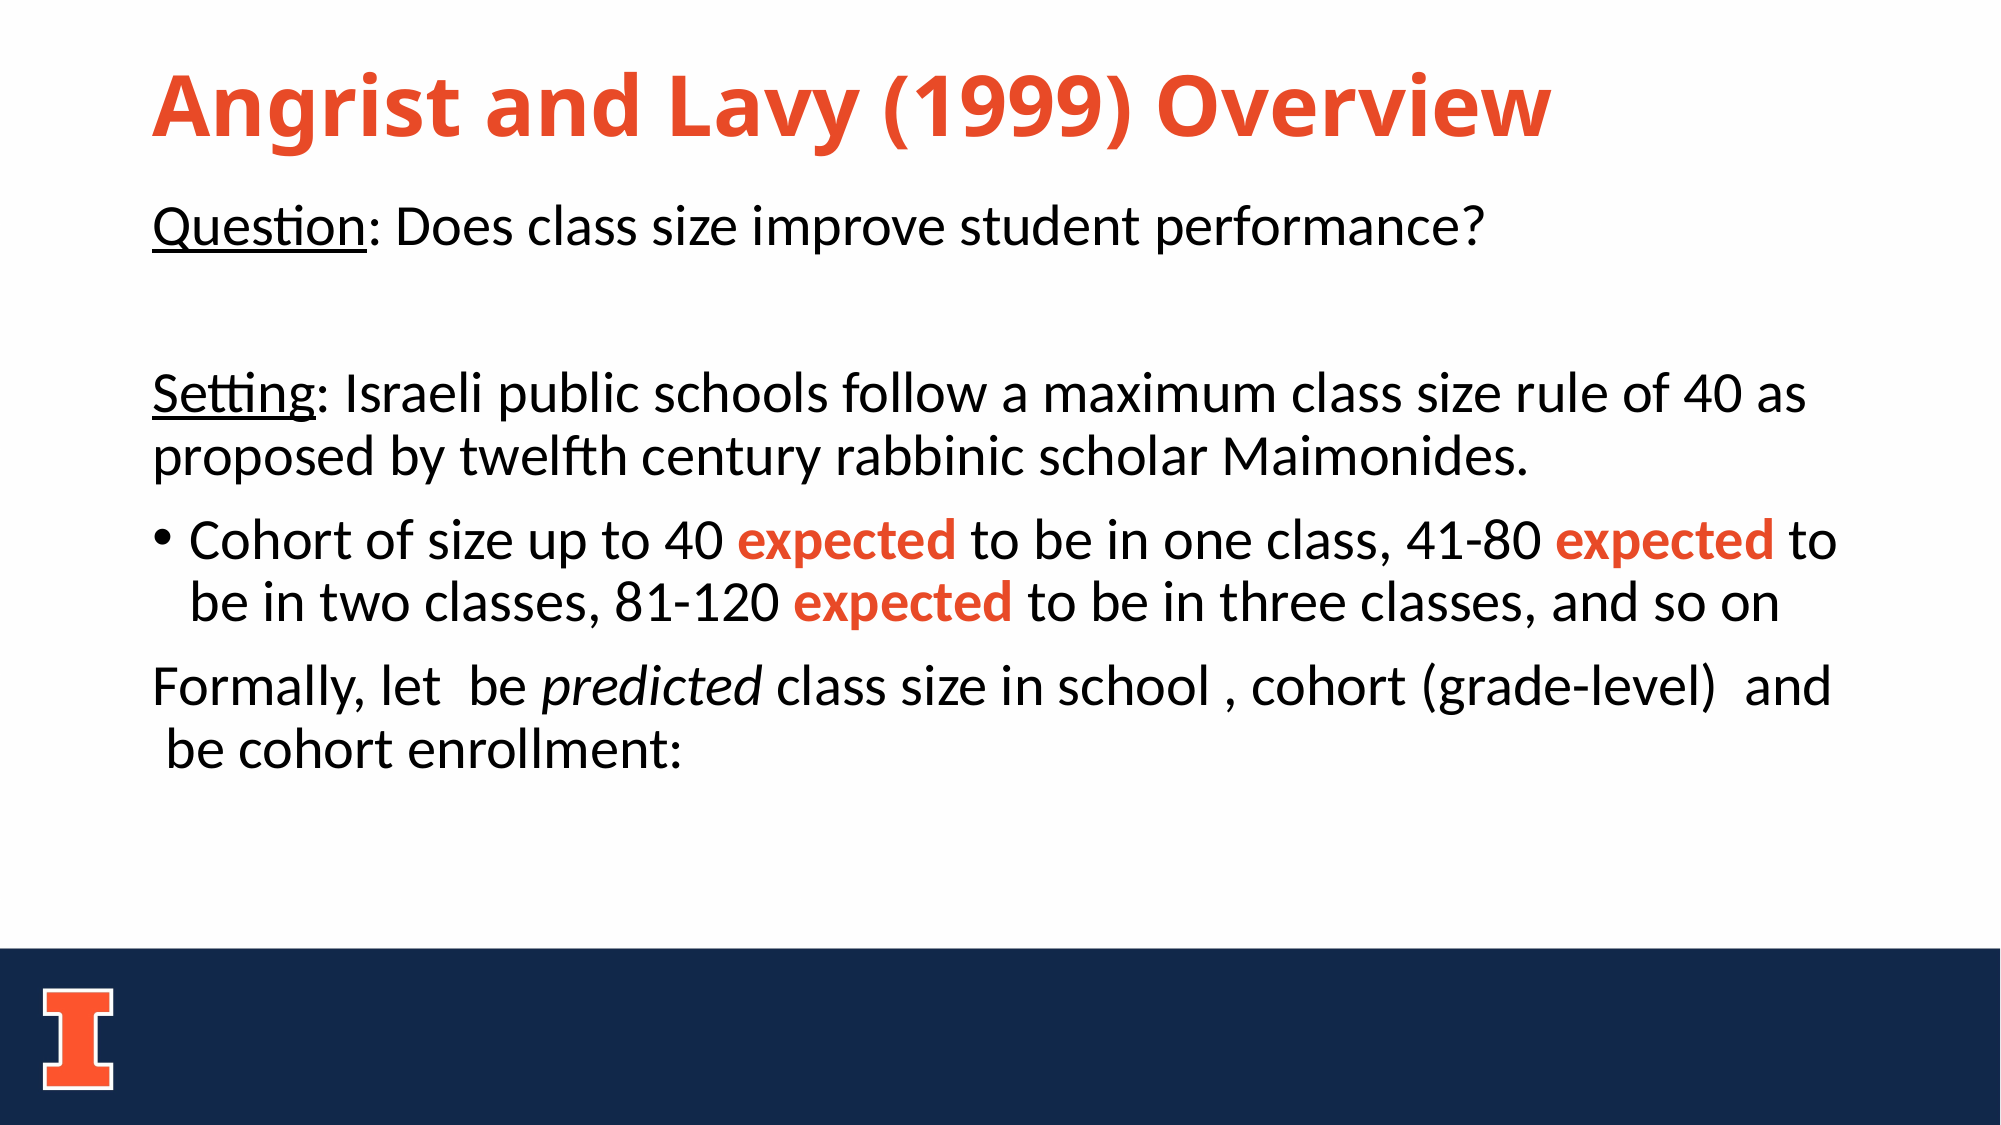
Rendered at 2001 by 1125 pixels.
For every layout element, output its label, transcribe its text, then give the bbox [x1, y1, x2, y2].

title Angrist and Lavy (1999) Overview [137, 56, 1863, 163]
picture [0, 0, 2001, 1125]
